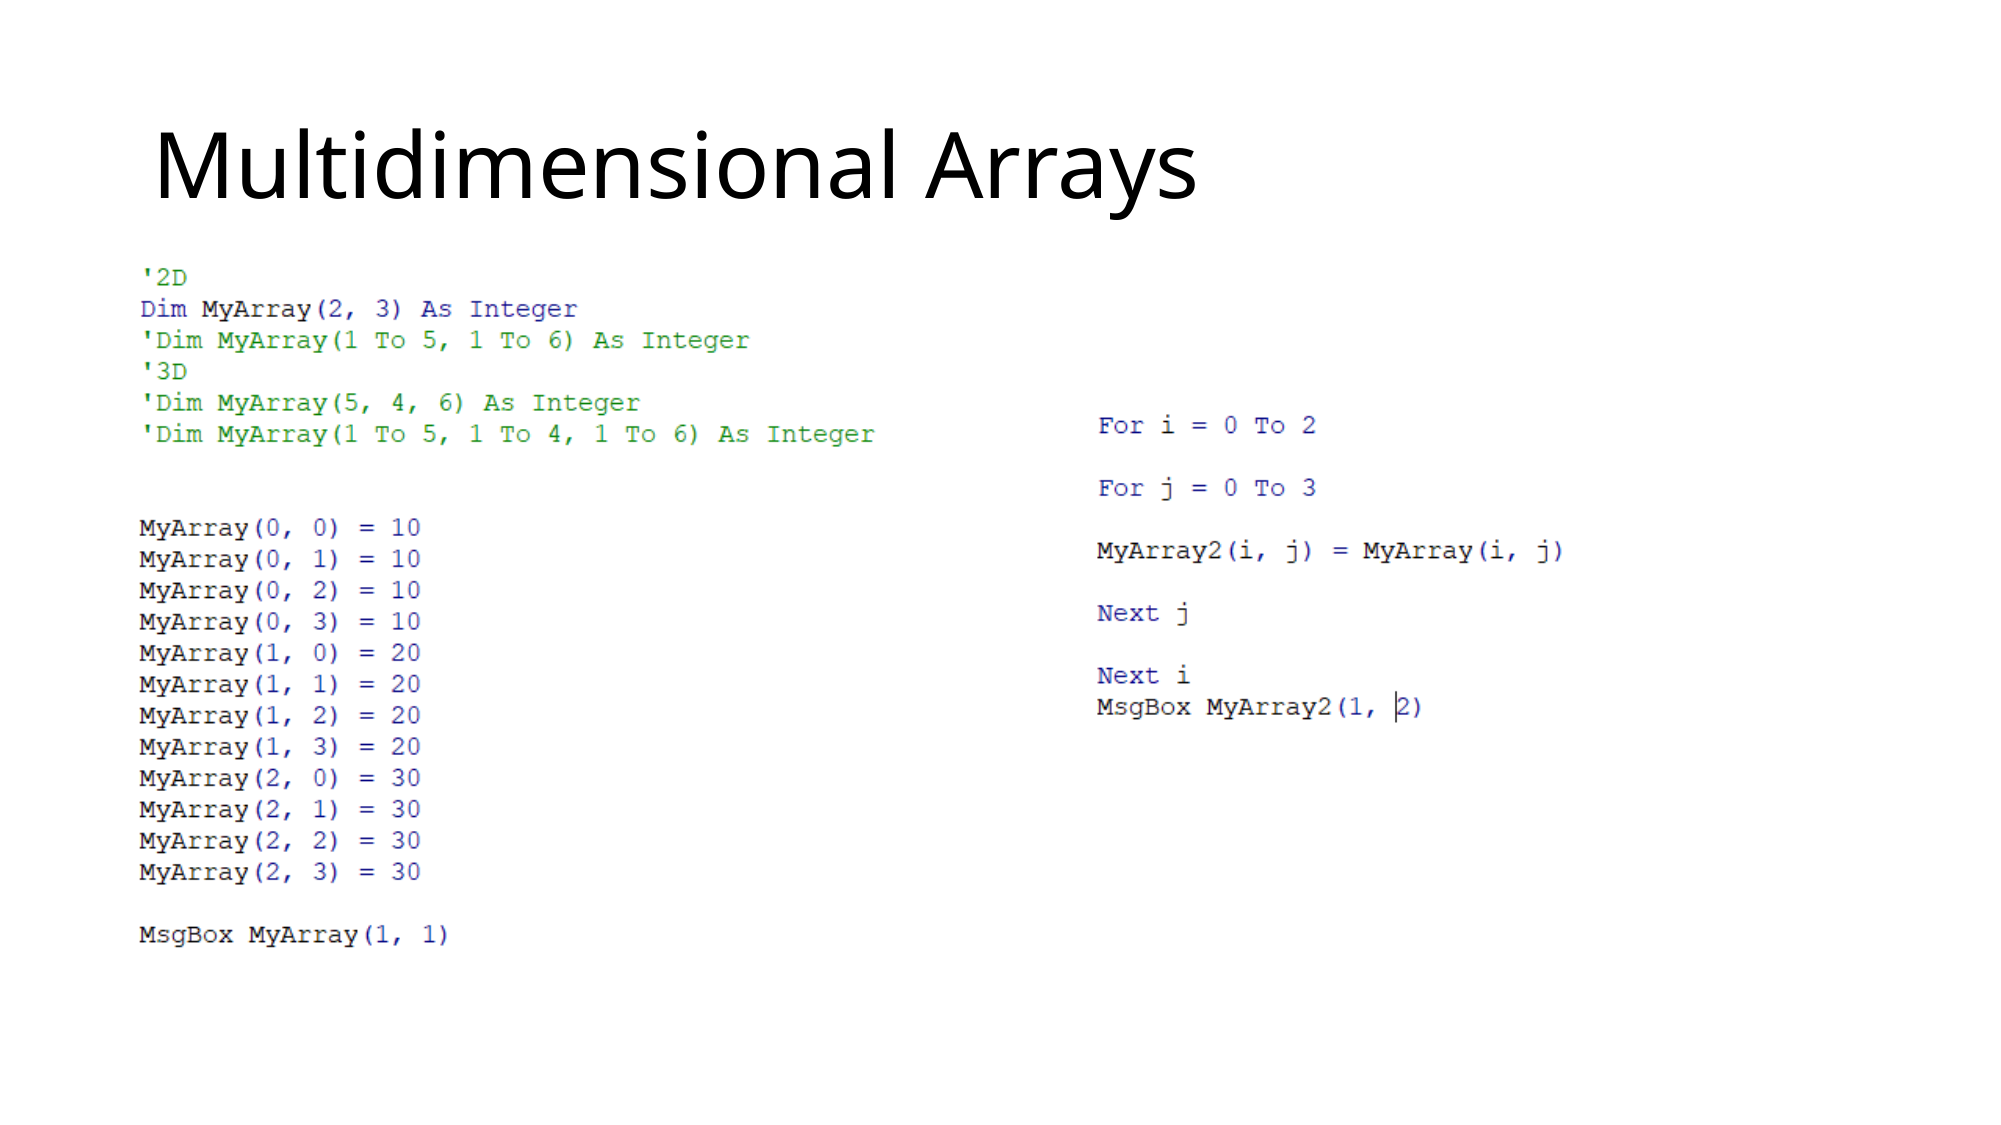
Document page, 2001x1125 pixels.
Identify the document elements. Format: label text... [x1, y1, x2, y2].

picture [1093, 395, 1604, 729]
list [137, 256, 907, 963]
title Multidimensional Arrays [137, 59, 1863, 278]
